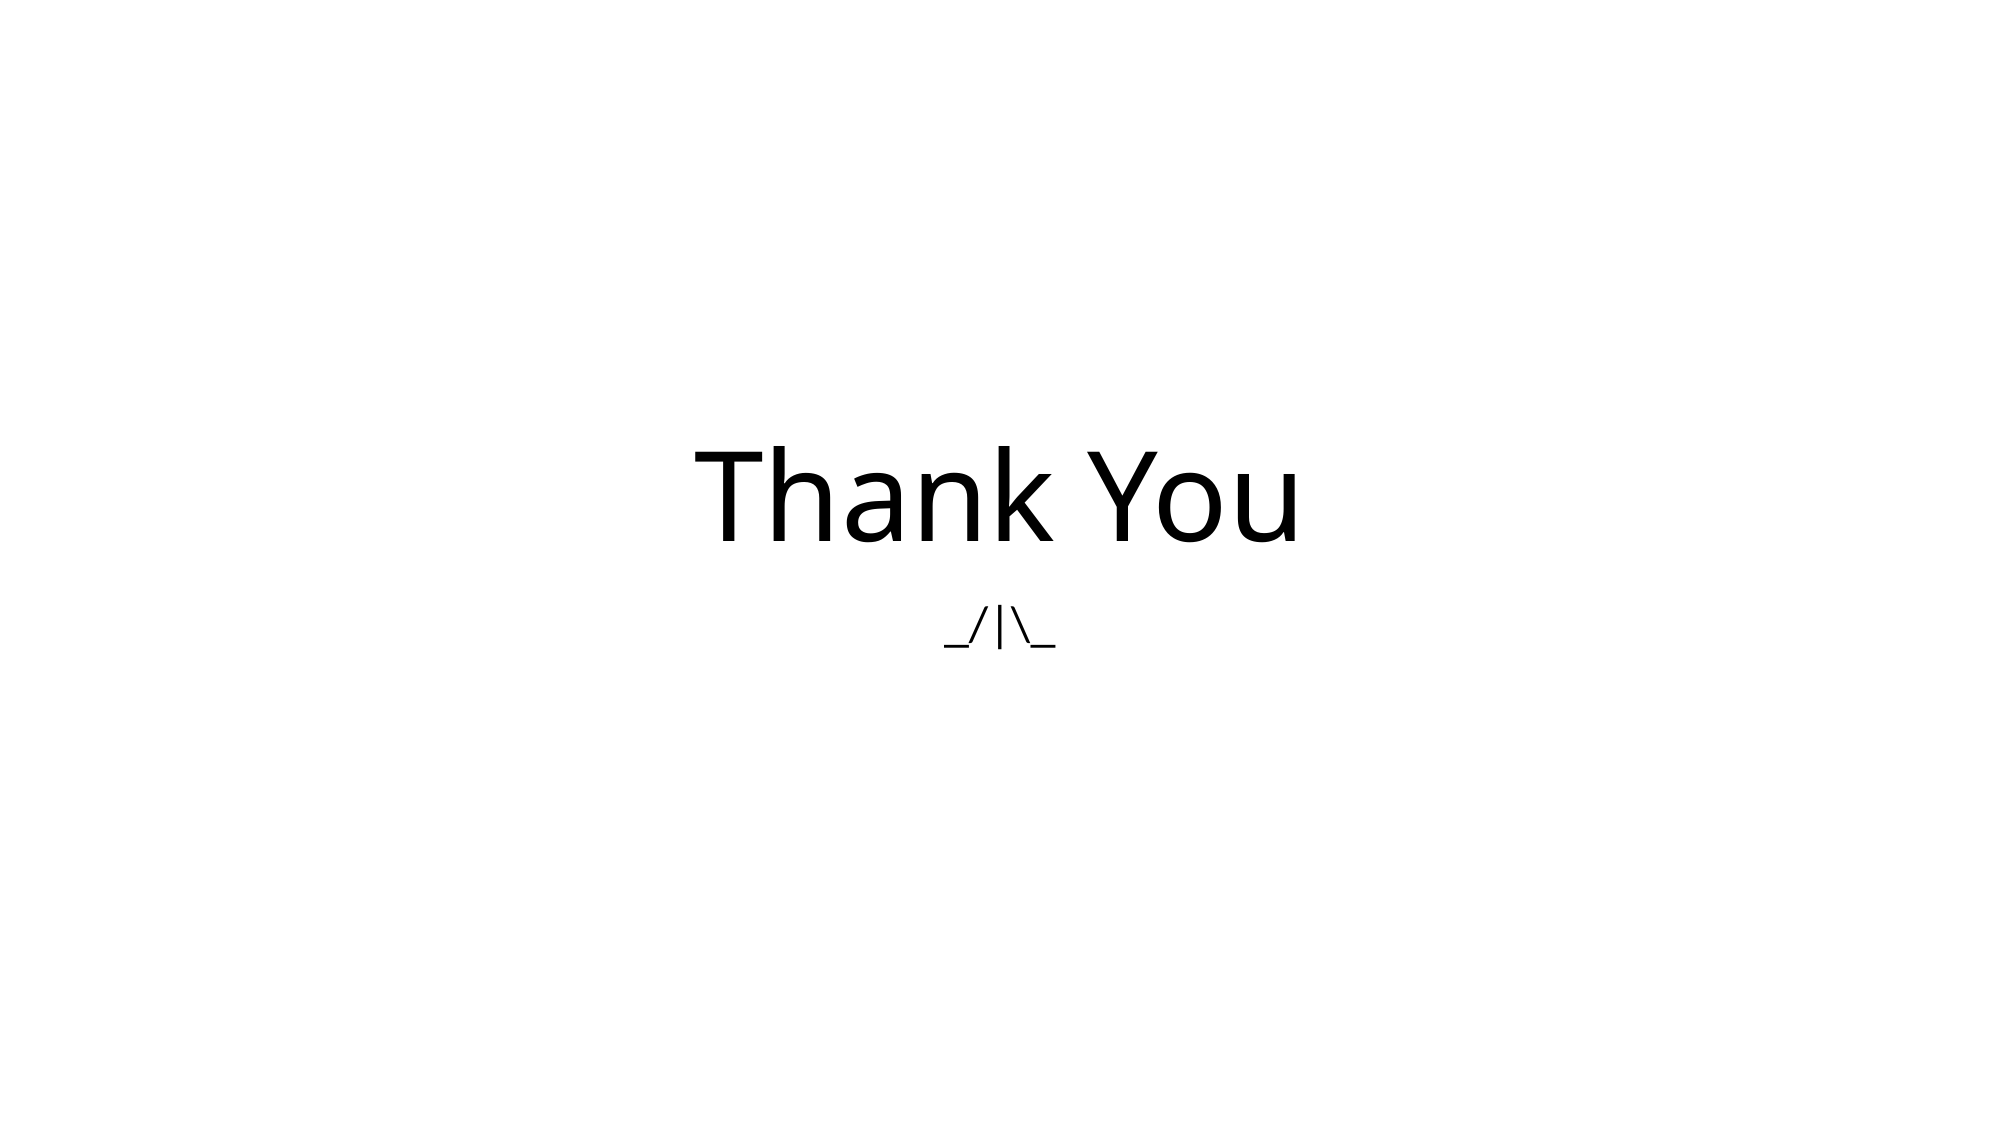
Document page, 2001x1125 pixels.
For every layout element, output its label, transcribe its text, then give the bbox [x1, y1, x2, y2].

subtitle _/|\_ [249, 590, 1750, 863]
title Thank You [249, 184, 1750, 576]
